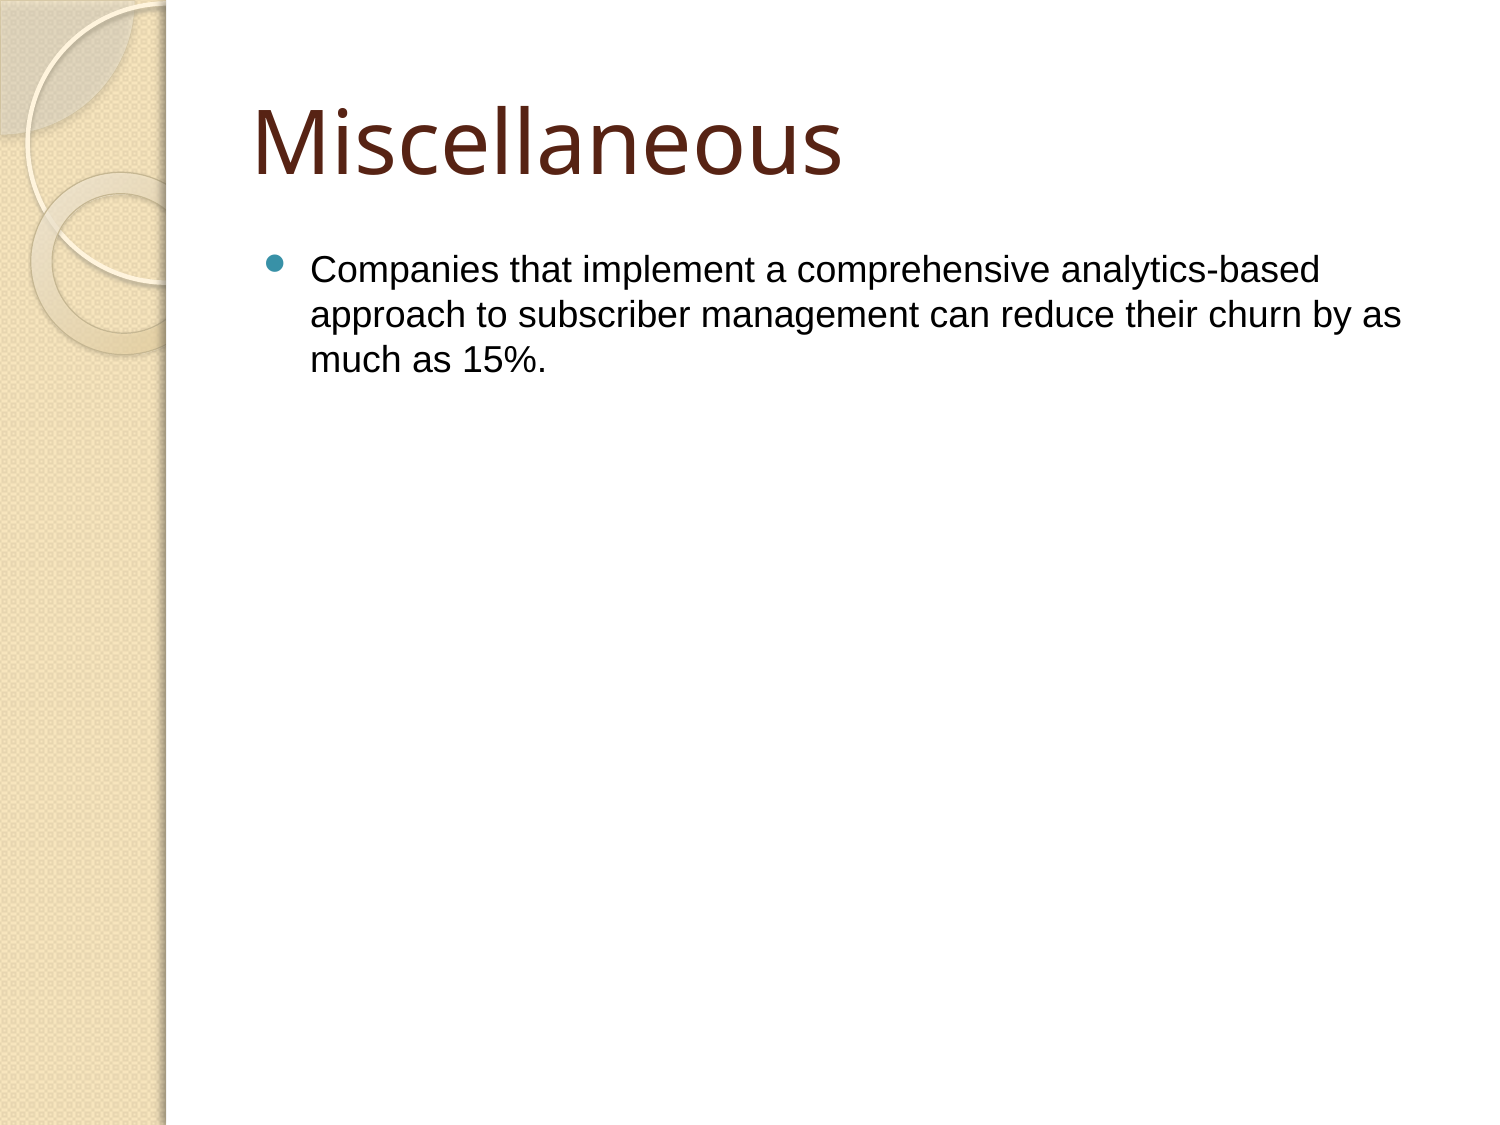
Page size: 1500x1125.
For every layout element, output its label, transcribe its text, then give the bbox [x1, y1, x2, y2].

list Companies that implement a comprehensive analytics-based approach to subscriber management can reduce their churn by as much as 15%. [235, 237, 1466, 1025]
title Miscellaneous [235, 45, 1466, 233]
